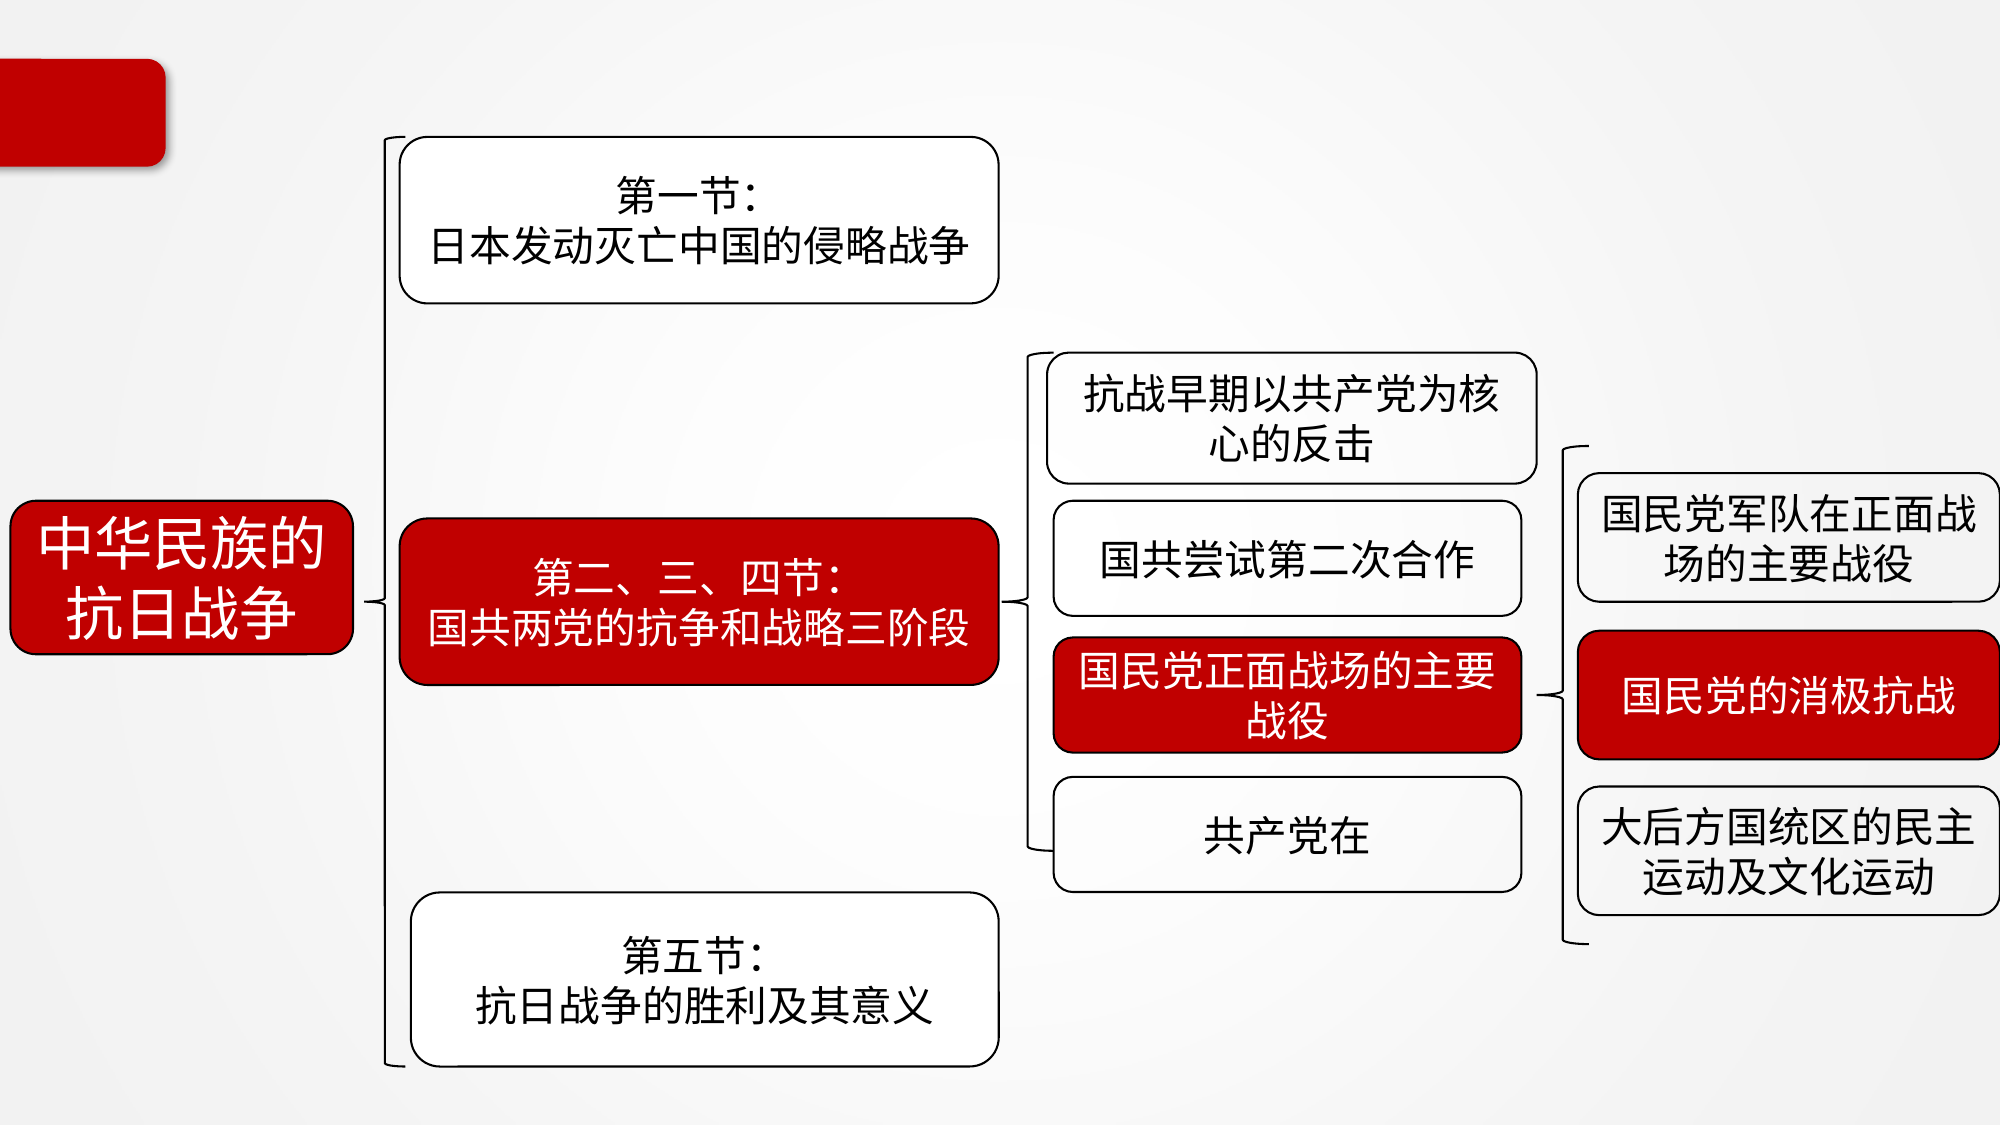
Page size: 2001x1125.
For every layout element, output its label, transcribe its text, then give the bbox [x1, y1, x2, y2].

text_box 国民党的消极抗战 [1576, 629, 2000, 761]
text_box 抗战早期以共产党为核心的反击 [1046, 351, 1538, 485]
text_box 第五节： 抗日战争的胜利及其意义 [409, 891, 1000, 1068]
text_box 国民党军队在正面战场的主要战役 [1576, 472, 2000, 603]
text_box 国共尝试第二次合作 [1052, 499, 1523, 617]
text_box 共产党在 [1052, 775, 1523, 894]
text_box 第一节： 日本发动灭亡中国的侵略战争 [398, 135, 1000, 305]
text_box [364, 135, 406, 1068]
text_box 国民党正面战场的主要战役 [1052, 636, 1523, 754]
picture [0, 0, 2000, 1125]
text_box [1001, 351, 1054, 852]
picture [1589, 590, 2000, 643]
text_box [1536, 444, 1589, 946]
text_box 大后方国统区的民主运动及文化运动 [1576, 785, 2000, 917]
picture [1589, 747, 2000, 799]
text_box 第二、三、四节： 国共两党的抗争和战略三阶段 [398, 517, 1000, 687]
text_box 中华民族的抗日战争 [9, 499, 355, 656]
